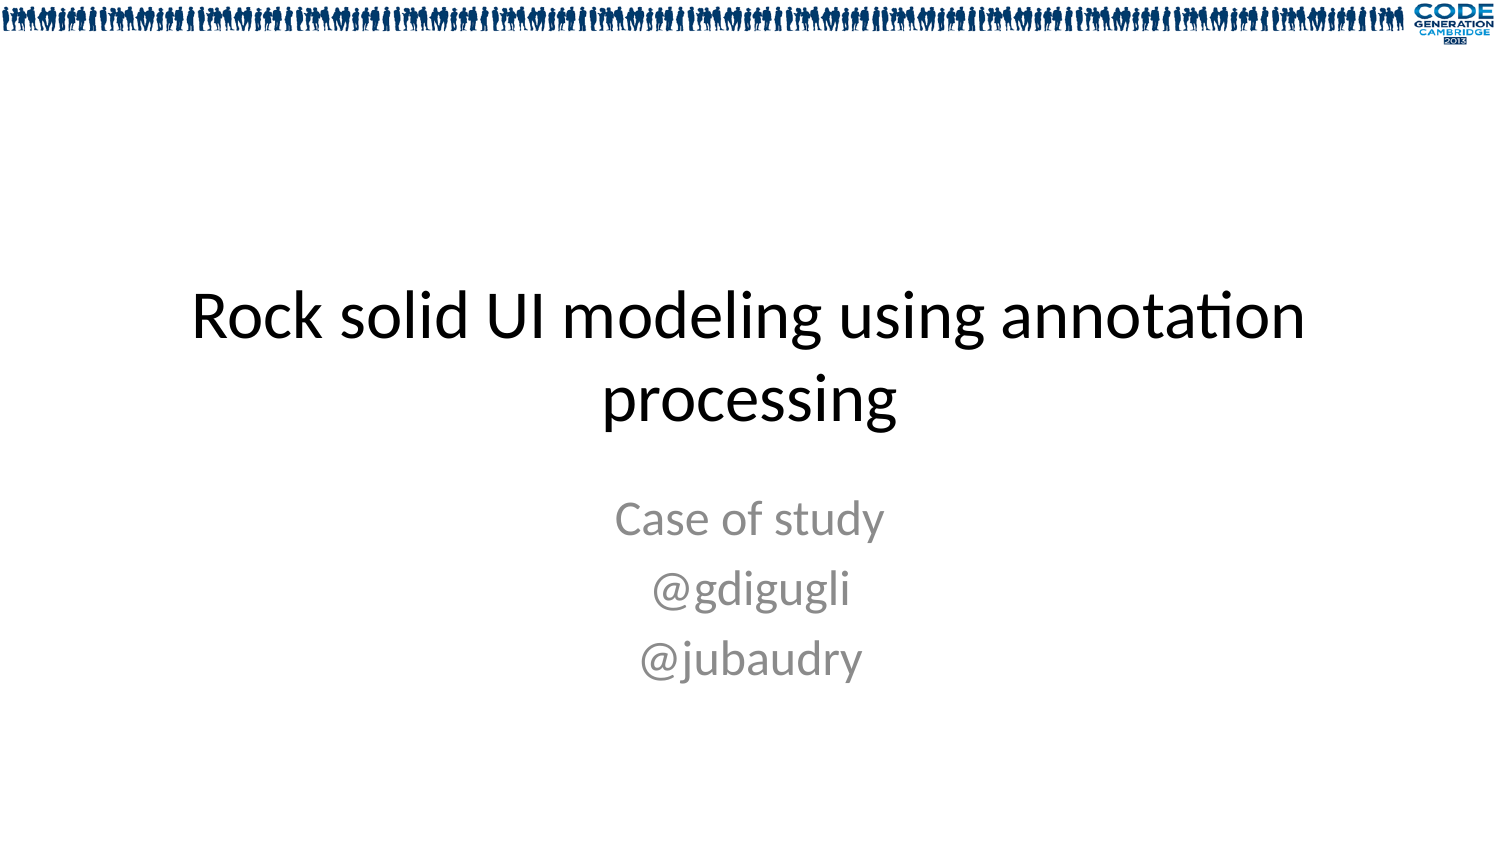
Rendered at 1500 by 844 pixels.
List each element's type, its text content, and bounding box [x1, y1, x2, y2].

subtitle Case of study @gdigugli @jubaudry [225, 478, 1275, 694]
picture [0, 0, 1500, 57]
title Rock solid UI modeling using annotation processing [112, 262, 1388, 443]
